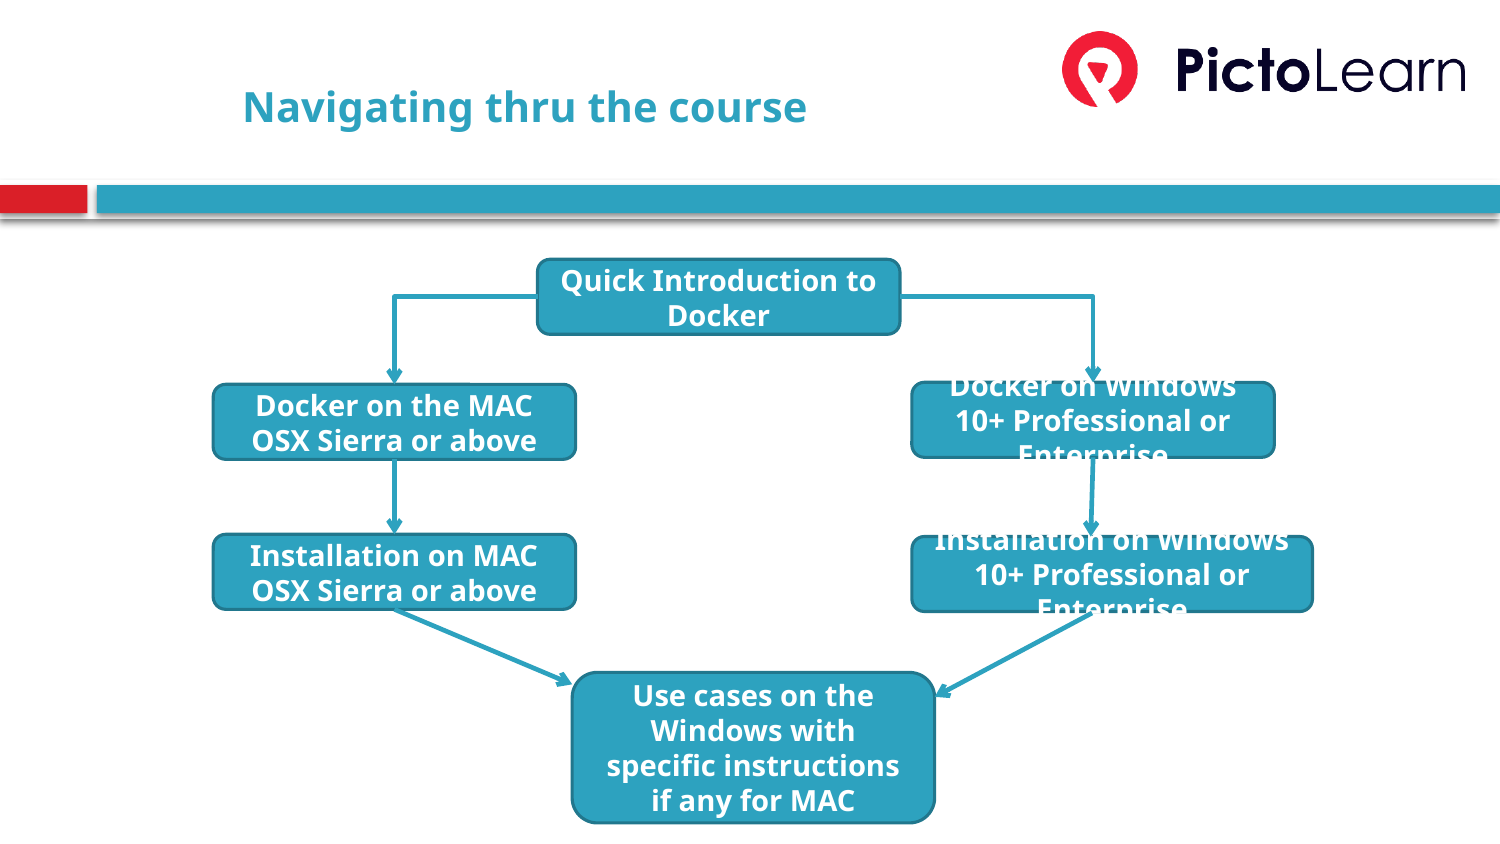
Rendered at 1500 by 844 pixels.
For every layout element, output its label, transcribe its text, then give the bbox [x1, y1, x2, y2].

text_box Docker on the MAC OSX Sierra or above [211, 382, 578, 461]
text_box Use cases on the Windows with specific instructions if any for MAC [570, 670, 937, 825]
text_box Navigating thru the course [24, 73, 1025, 139]
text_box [899, 296, 1094, 383]
text_box Installation on MAC OSX Sierra or above [211, 532, 578, 611]
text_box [1090, 456, 1094, 537]
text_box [394, 609, 573, 685]
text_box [394, 296, 538, 385]
text_box Docker on Windows 10+ Professional or Enterprise [910, 380, 1276, 459]
picture [1062, 31, 1465, 107]
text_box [934, 612, 1093, 698]
text_box Quick Introduction to Docker [535, 257, 902, 336]
text_box Installation on Windows 10+ Professional or Enterprise [910, 534, 1315, 614]
